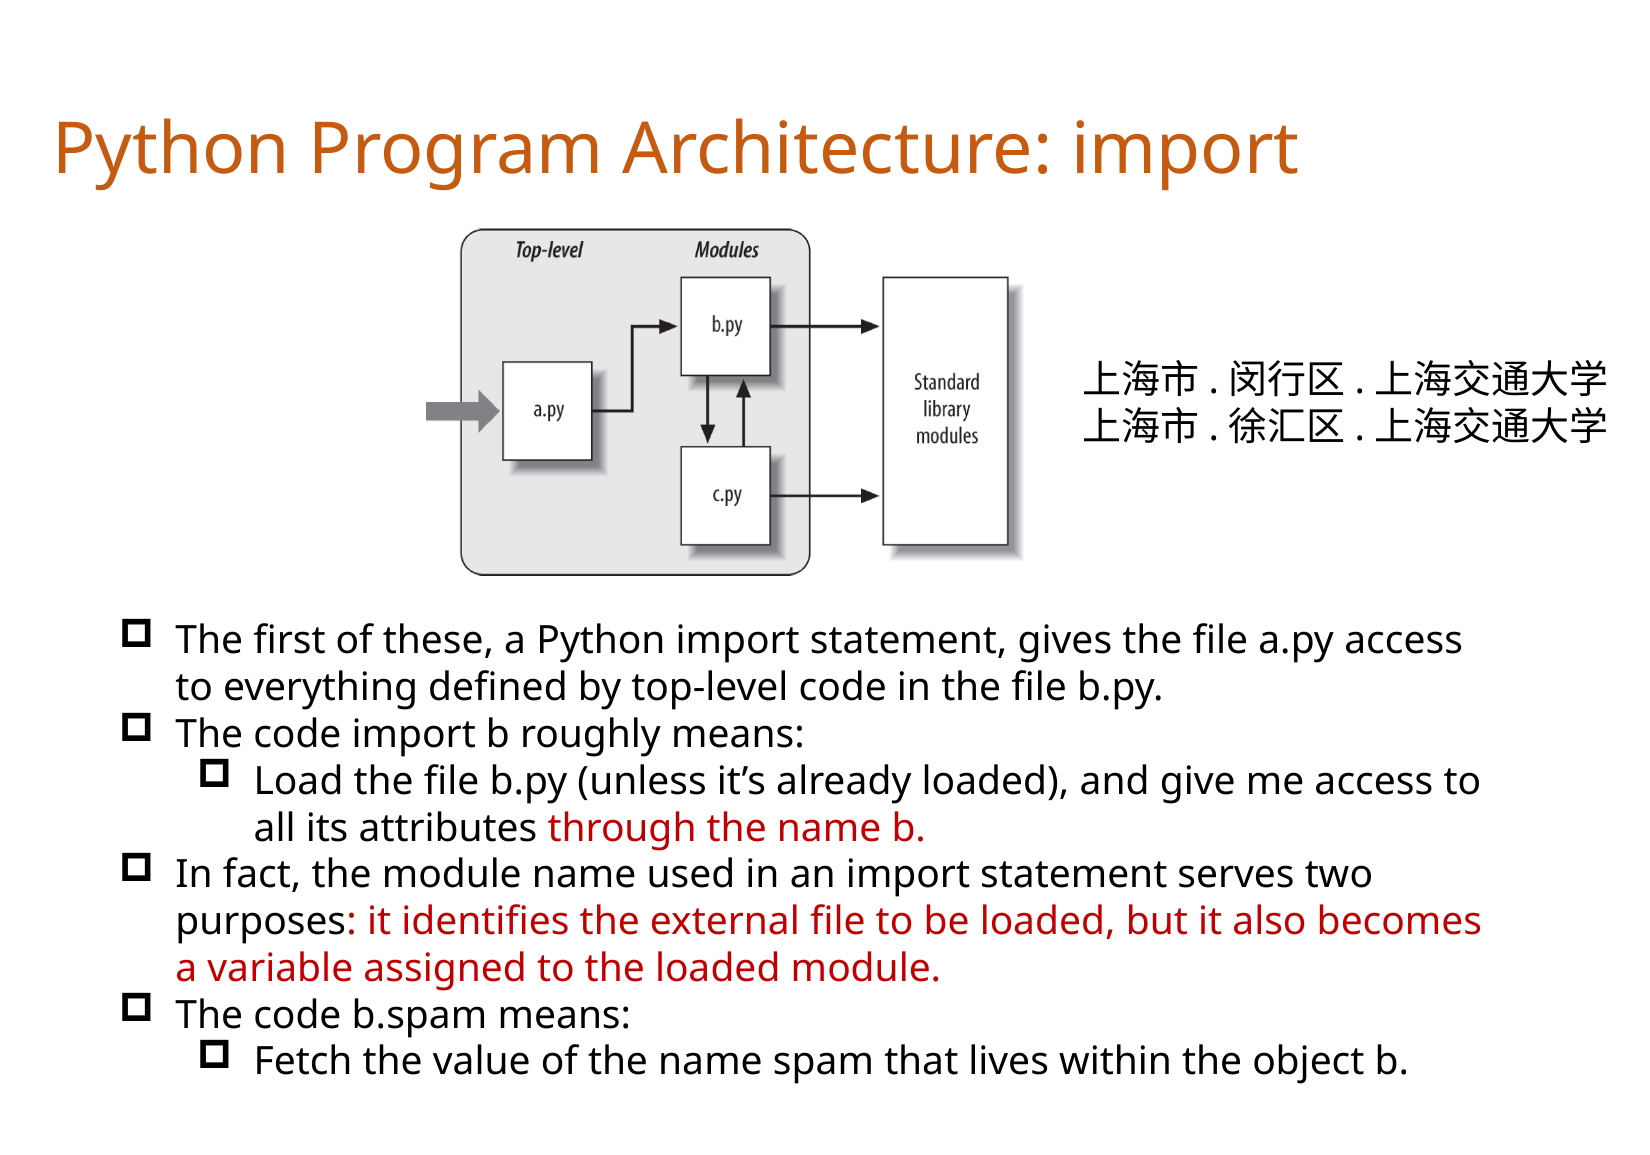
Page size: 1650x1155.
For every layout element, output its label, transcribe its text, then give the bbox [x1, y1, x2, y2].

text_box Python Program Architecture: import [37, 94, 1316, 196]
picture [423, 223, 1026, 582]
text_box The first of these, a Python import statement, gives the file a.py access to everything defined by top-level code in the file b.py. The code import b roughly means: Load the file b.py (unless it’s already loaded), and give me access to all its attributes through the name b. In fact, the module name used in an import statement serves two purposes: it identifies the external file to be loaded, but it also becomes a variable assigned to the loaded module. The code b.spam means: Fetch the value of the name spam that lives within the object b. [104, 607, 1522, 1090]
text_box 上海市.闵行区.上海交通大学 上海市.徐汇区.上海交通大学 [1067, 347, 1624, 456]
